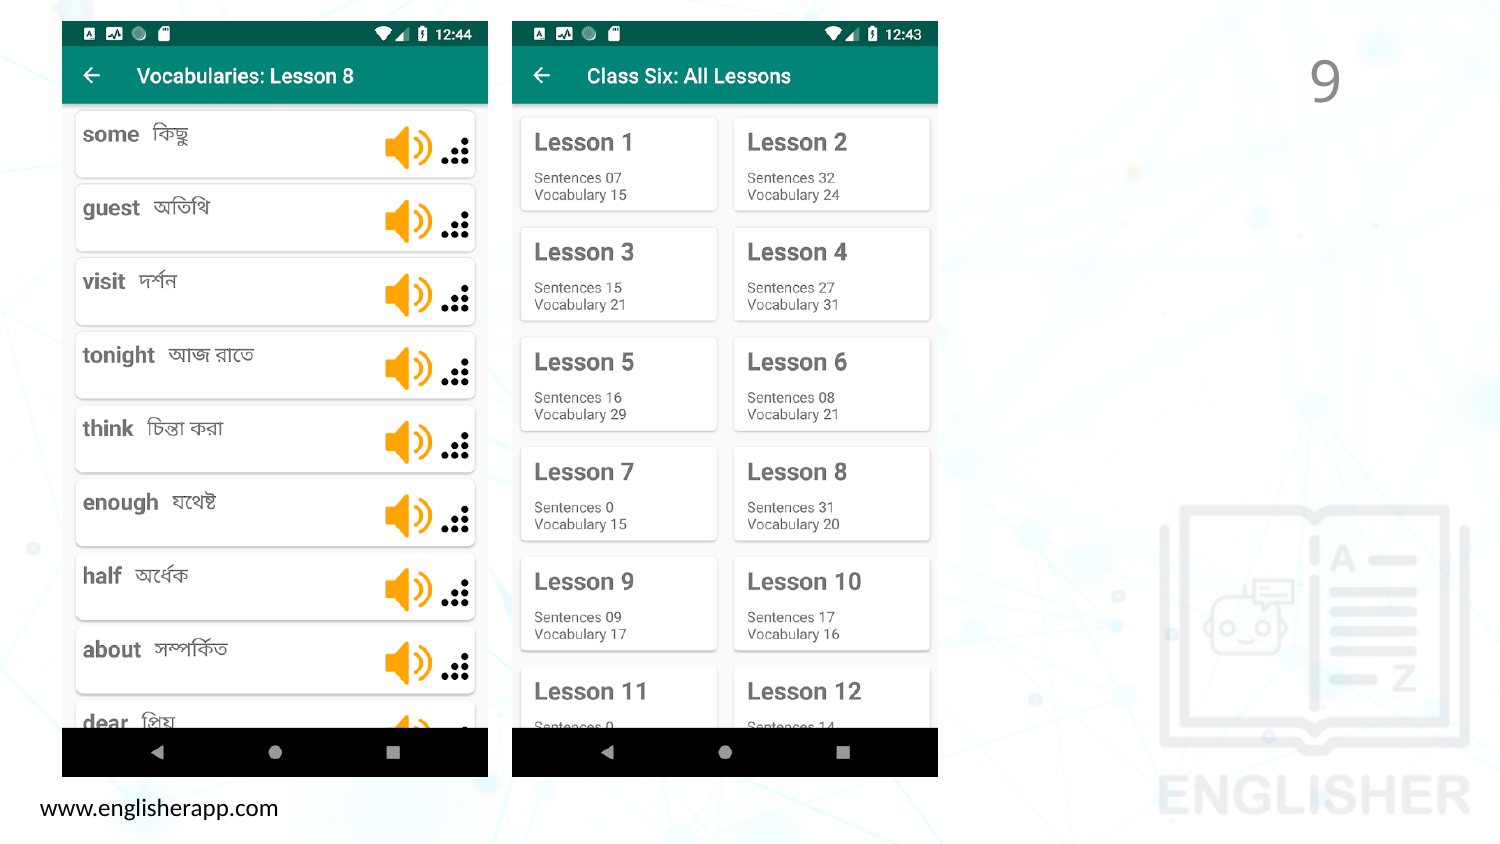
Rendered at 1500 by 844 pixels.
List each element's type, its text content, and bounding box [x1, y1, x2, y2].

text_box 9 [1273, 36, 1377, 131]
text_box www.englisherapp.com [24, 784, 350, 830]
picture [0, 0, 1500, 844]
